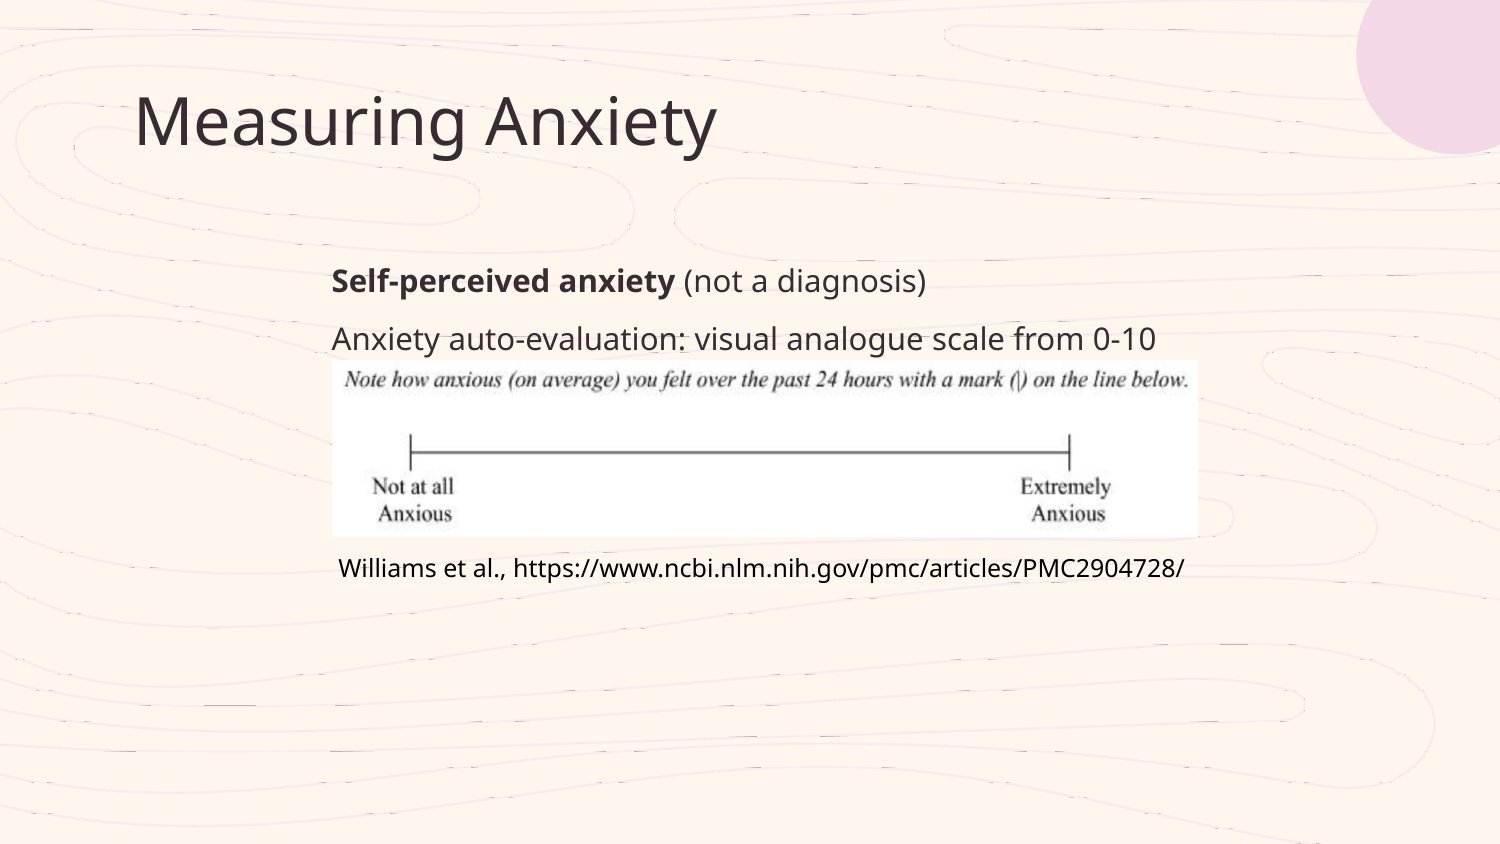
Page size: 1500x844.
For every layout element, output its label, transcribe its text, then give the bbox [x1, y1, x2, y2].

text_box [316, 245, 1330, 598]
picture [0, 0, 1500, 844]
title Measuring Anxiety [118, 63, 1382, 161]
